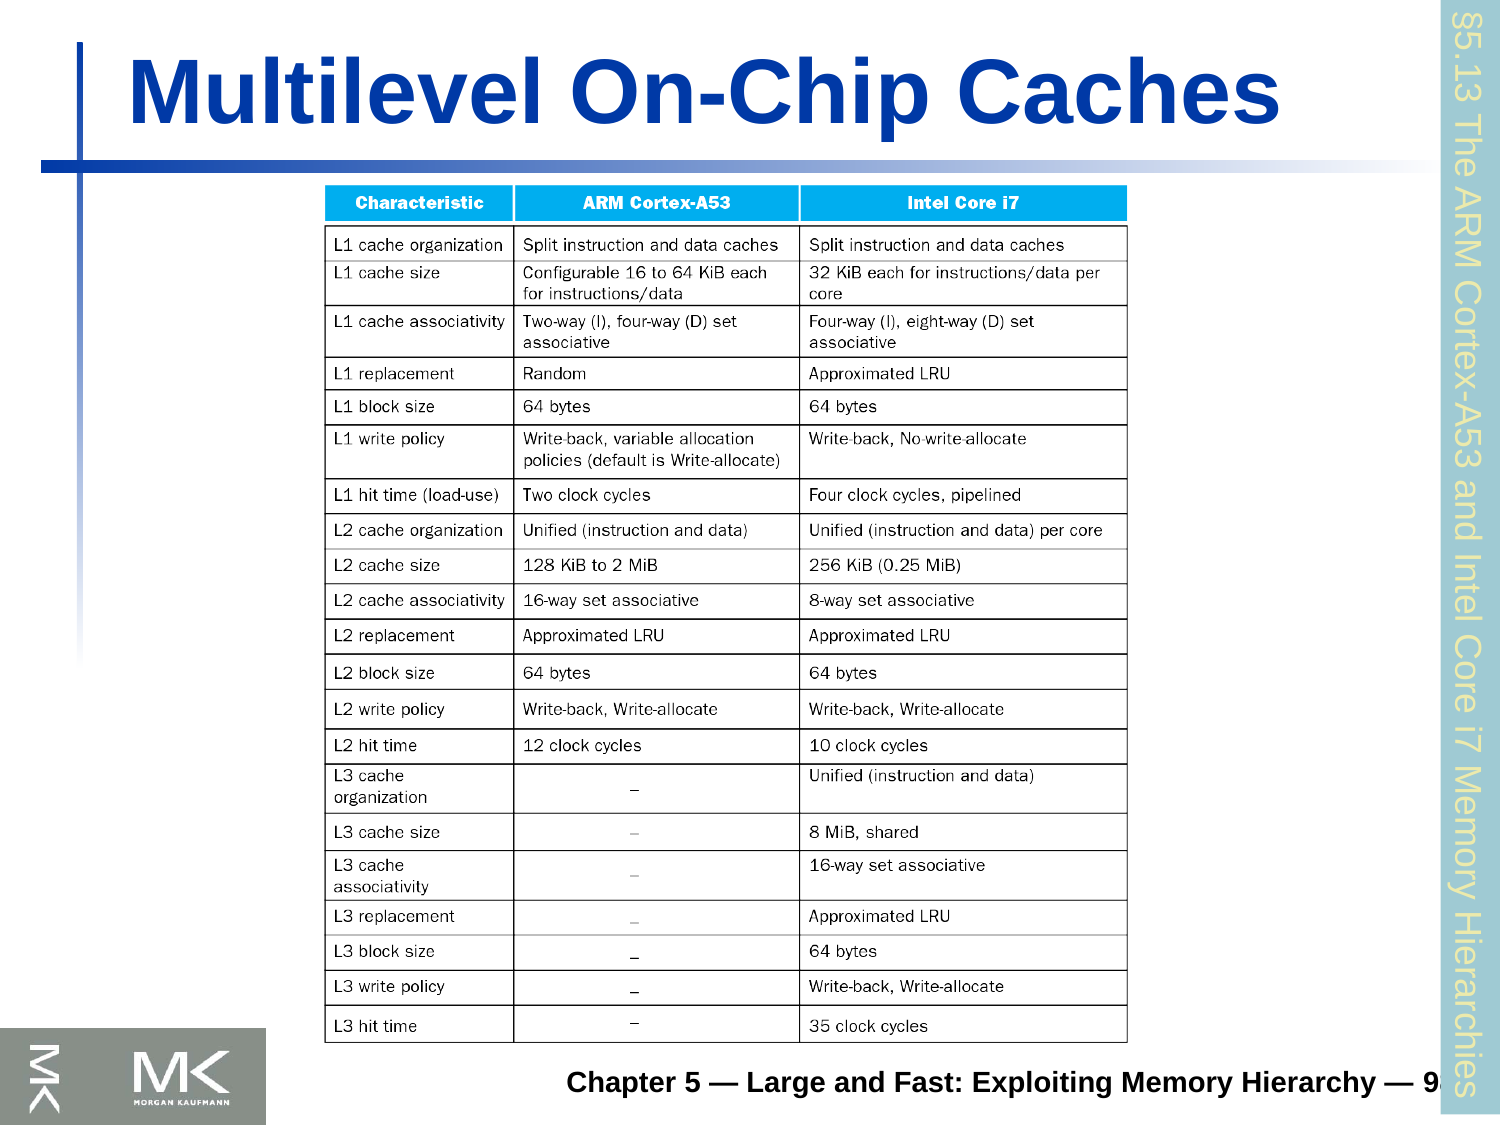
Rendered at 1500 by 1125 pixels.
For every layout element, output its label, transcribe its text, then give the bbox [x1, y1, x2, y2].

text_box §5.13 The ARM Cortex-A53 and Intel Core i7 Memory Hierarchies [1440, 0, 1500, 1115]
picture [324, 182, 1129, 1043]
footer Chapter 5 — Large and Fast: Exploiting Memory Hierarchy — 98 [277, 1046, 1440, 1106]
title Multilevel On-Chip Caches [112, 23, 1440, 149]
picture [0, 1028, 266, 1125]
